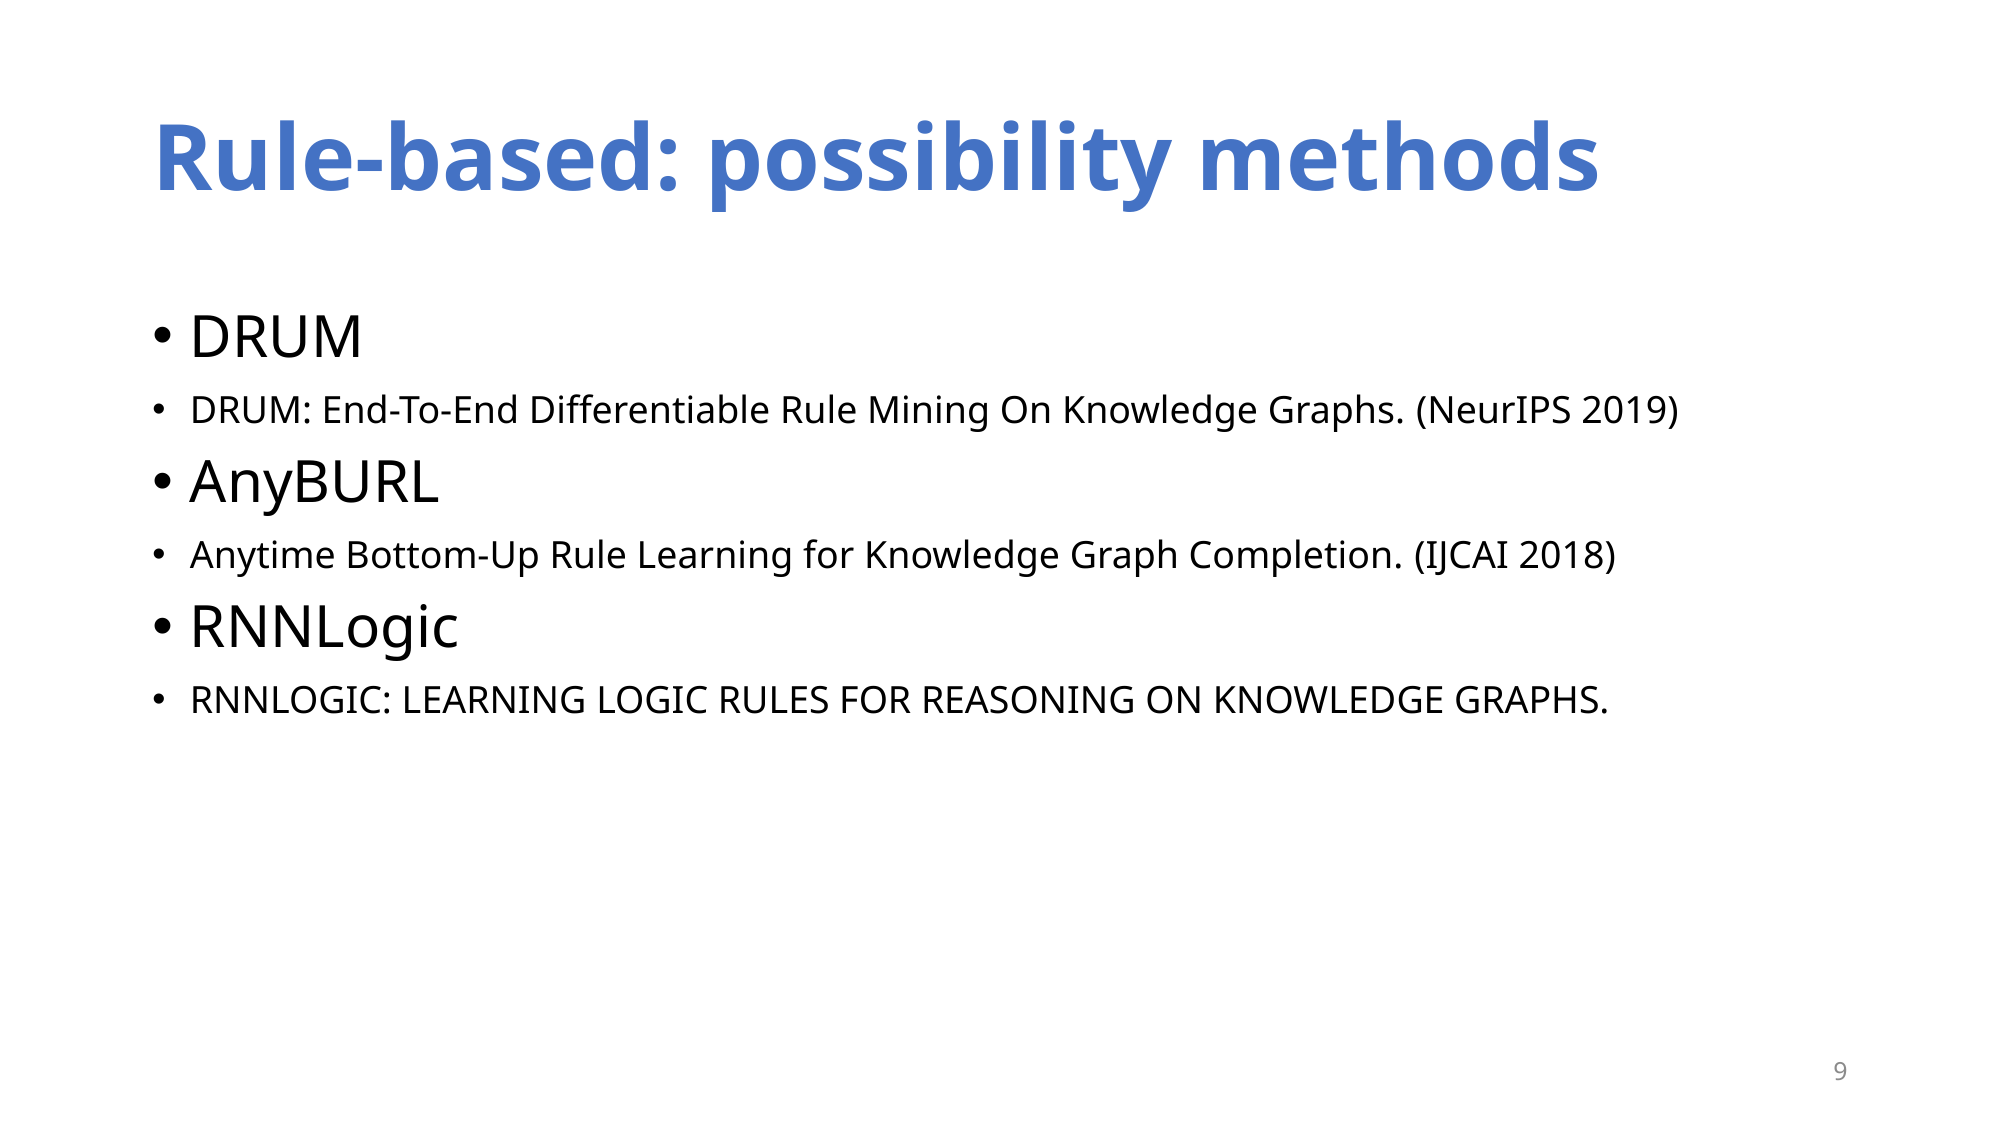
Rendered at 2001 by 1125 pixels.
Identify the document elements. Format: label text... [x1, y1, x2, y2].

title Rule-based: possibility methods [137, 52, 1863, 270]
slide_number 9 [1412, 1042, 1863, 1103]
list DRUM DRUM: End-To-End Differentiable Rule Mining On Knowledge Graphs. (NeurIPS 2019) AnyBURL Anytime Bottom-Up Rule Learning for Knowledge Graph Completion. (IJCAI 2018) RNNLogic RNNLOGIC: LEARNING LOGIC RULES FOR REASONING ON KNOWLEDGE GRAPHS. [137, 299, 1863, 1014]
